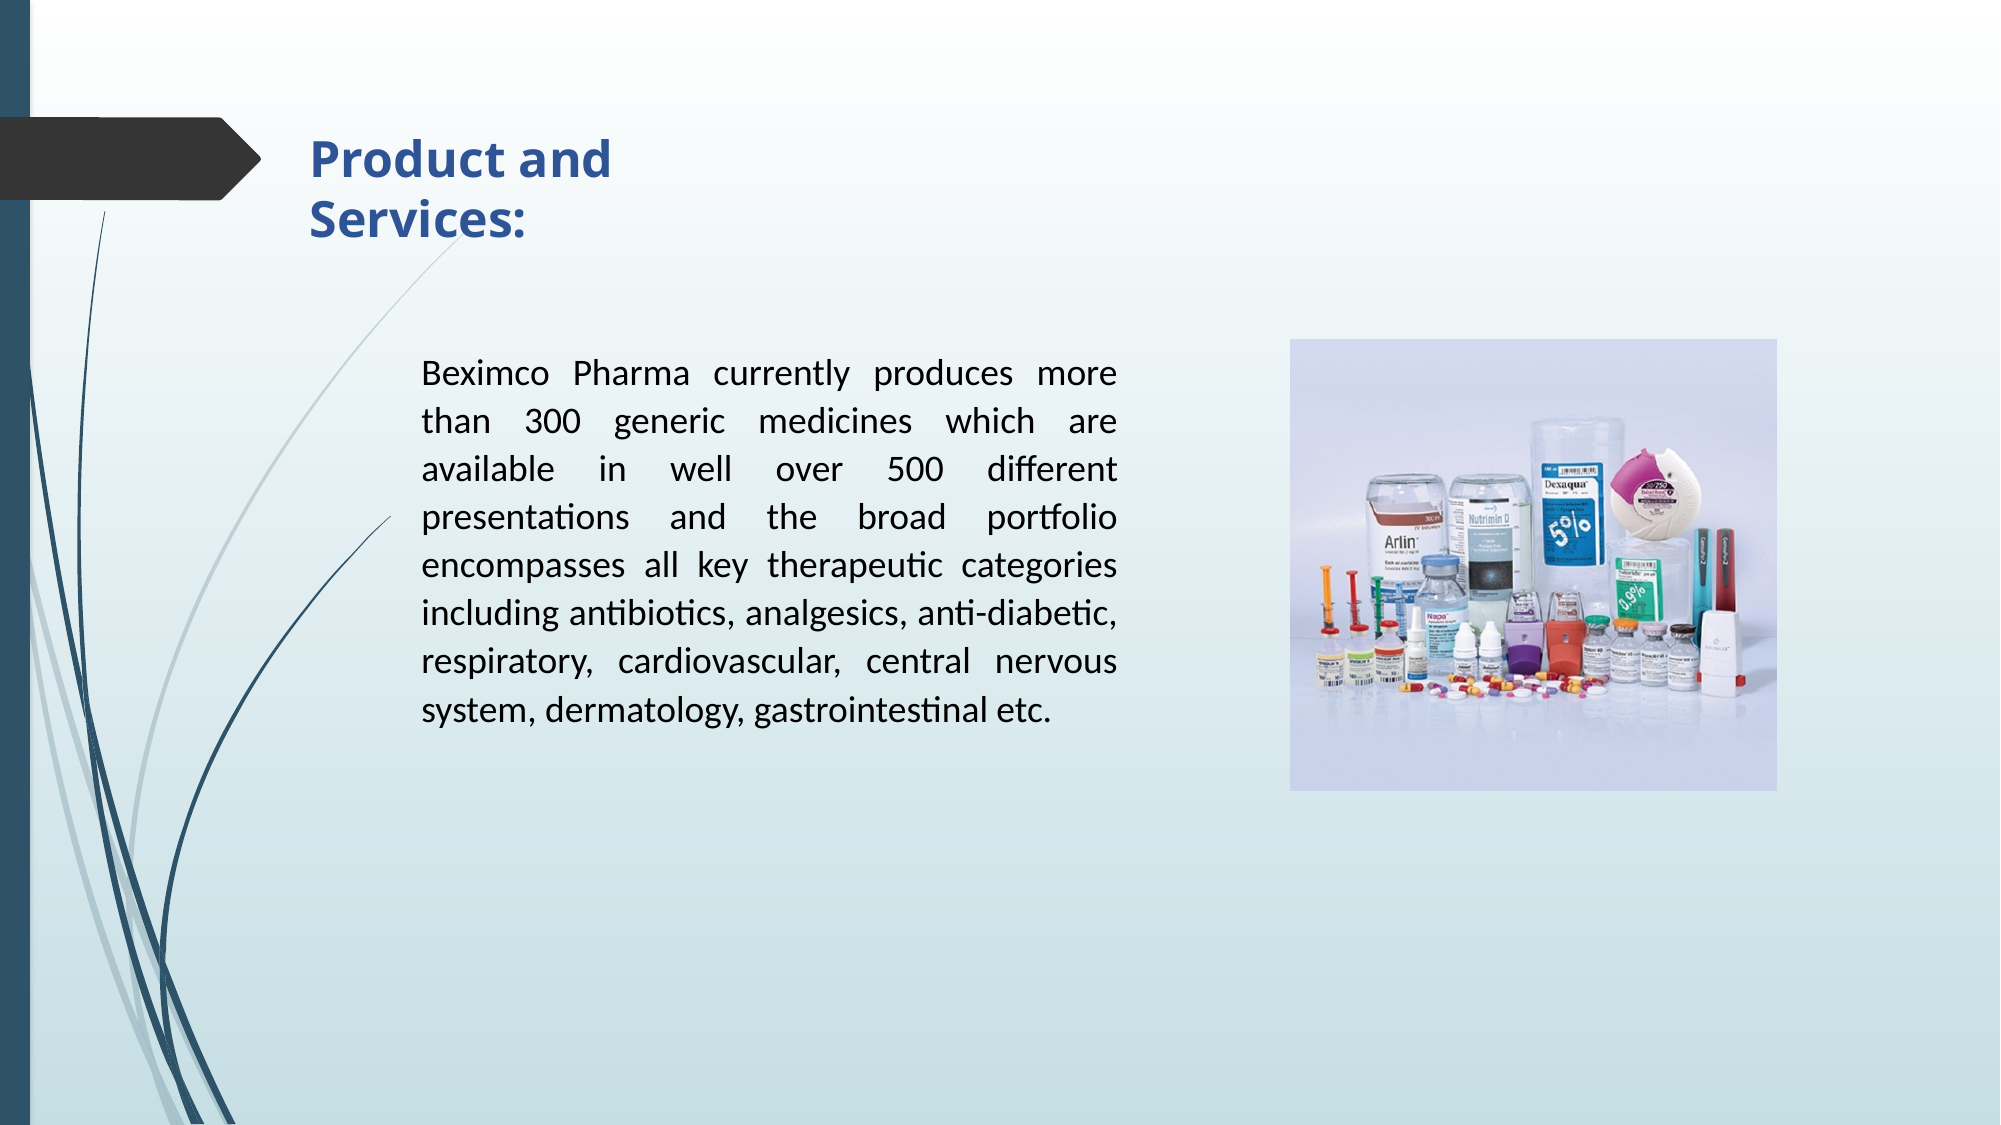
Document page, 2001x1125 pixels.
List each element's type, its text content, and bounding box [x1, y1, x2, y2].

text_box Beximco Pharma currently produces more than 300 generic medicines which are available in well over 500 different presentations and the broad portfolio encompasses all key therapeutic categories including antibiotics, analgesics, anti-diabetic, respiratory, cardiovascular, central nervous system, dermatology, gastrointestinal etc. [361, 337, 1133, 737]
picture [1290, 339, 1778, 791]
text_box Product and Services: [294, 119, 760, 255]
